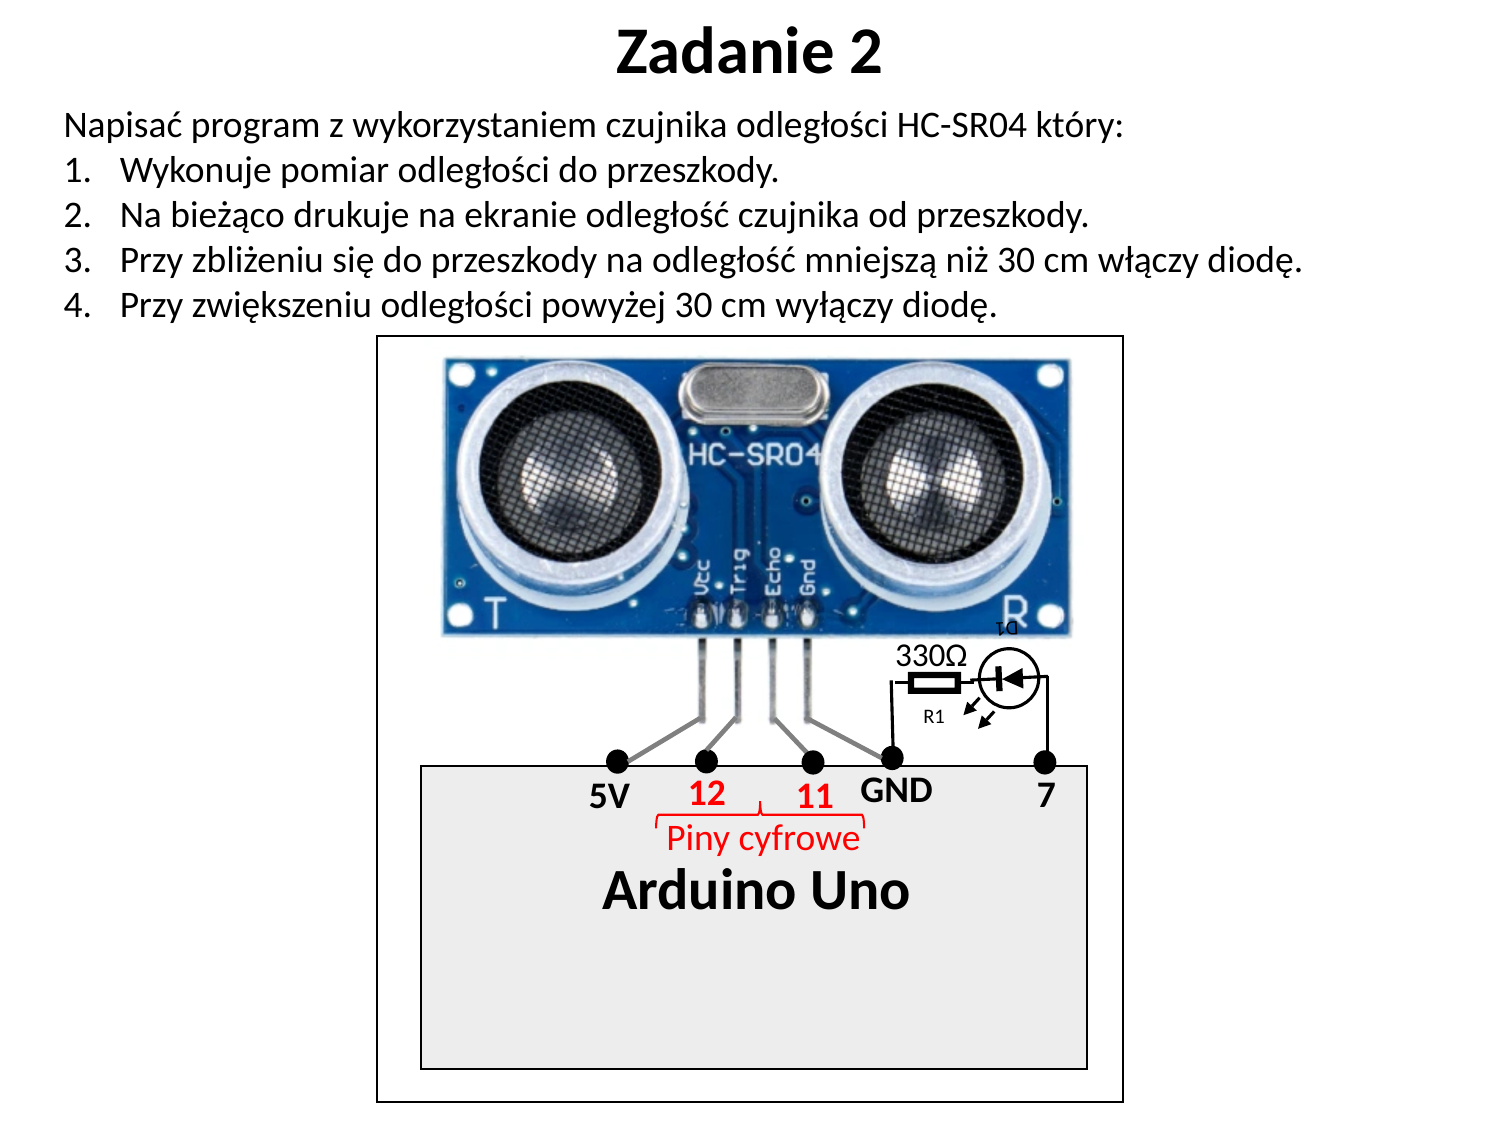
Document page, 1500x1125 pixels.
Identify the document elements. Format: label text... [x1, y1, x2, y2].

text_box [376, 335, 1123, 1102]
text_box Zadanie 2 [0, 0, 1500, 95]
text_box Napisać program z wykorzystaniem czujnika odległości HC-SR04 który: Wykonuje pomiar odległości do przeszkody. Na bieżąco drukuje na ekranie odległość czujnika od przeszkody. Przy zbliżeniu się do przeszkody na odległość mniejszą niż 30 cm włączy diodę. Przy zwiększeniu odległości powyżej 30 cm wyłączy diodę. [48, 47, 1427, 333]
